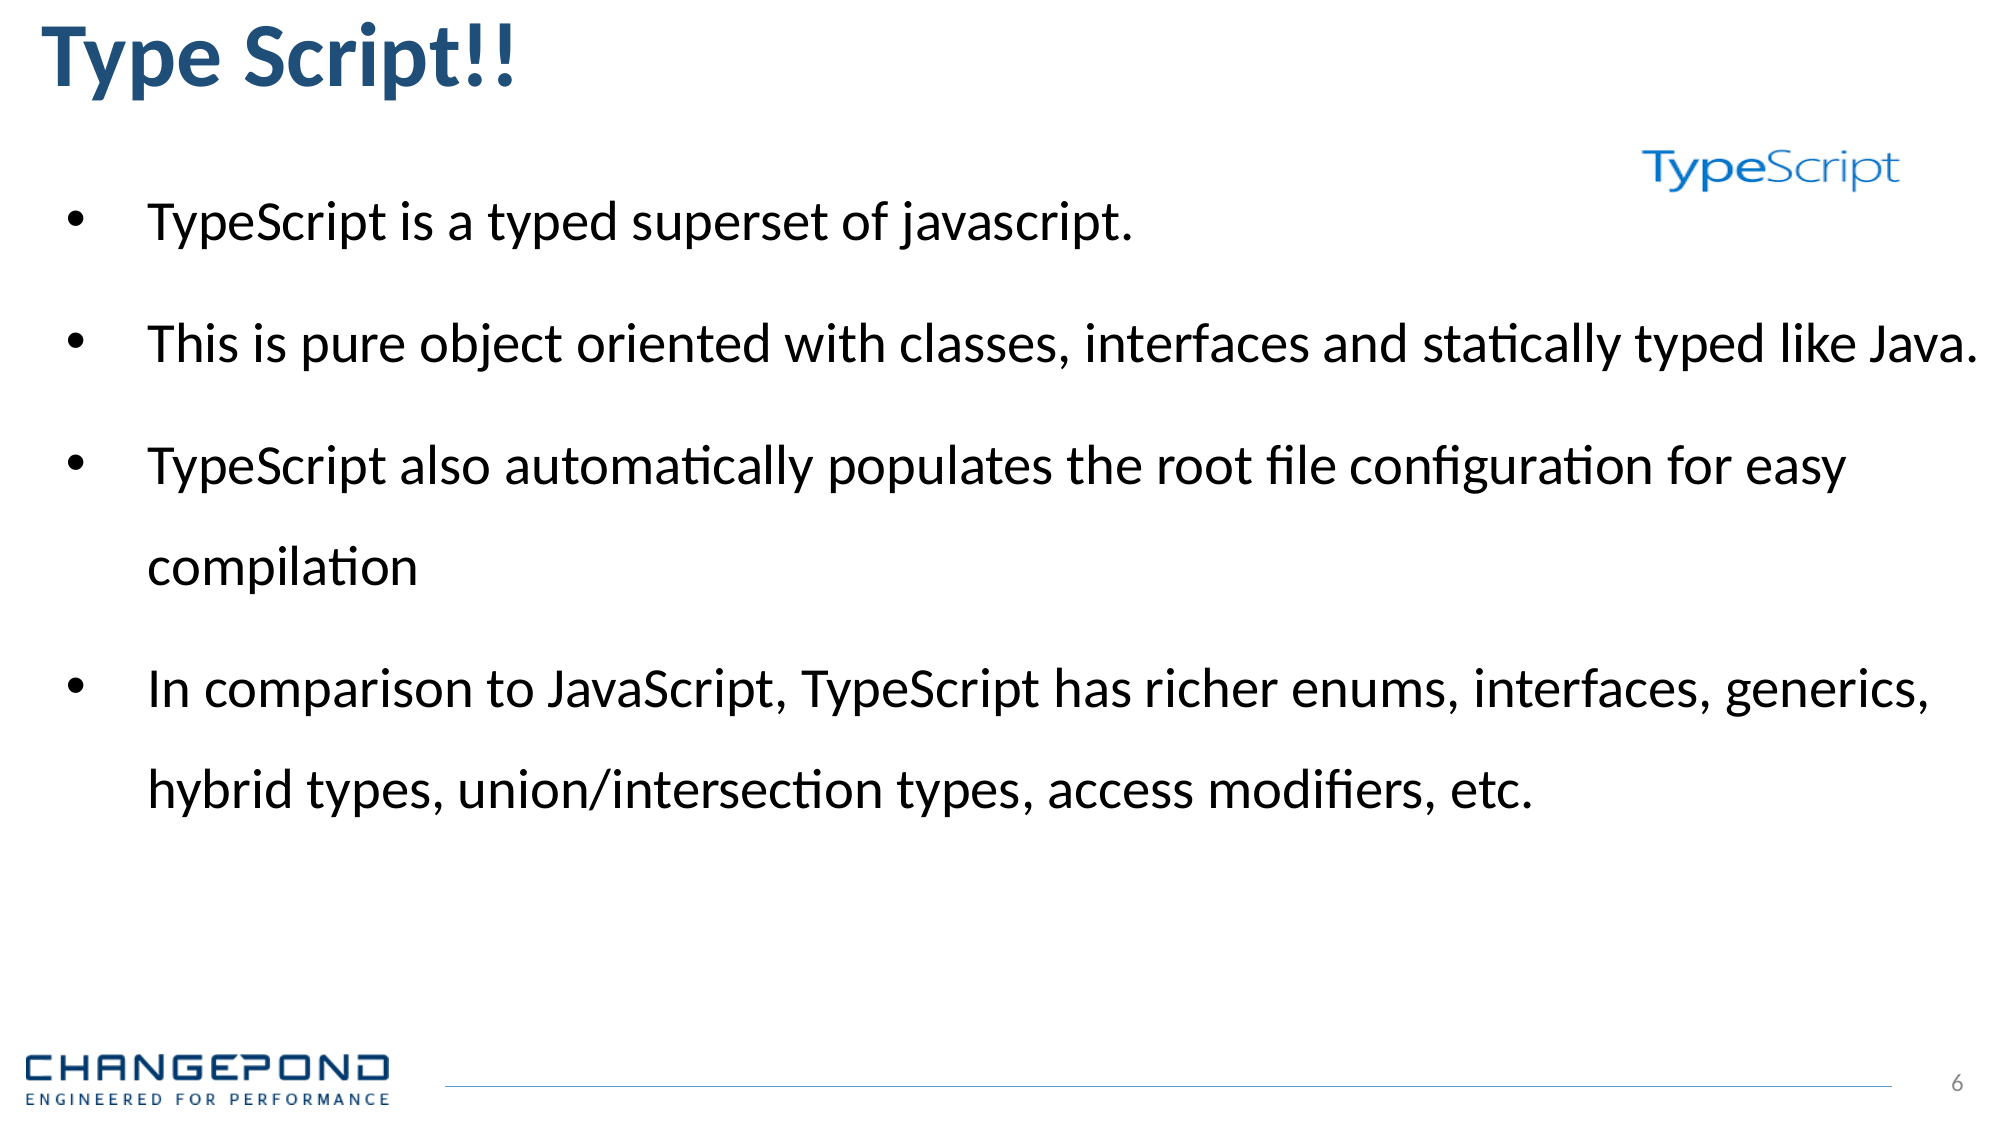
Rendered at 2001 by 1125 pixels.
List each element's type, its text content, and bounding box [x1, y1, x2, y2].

title Type Script!! [26, 0, 1976, 218]
picture [1595, 52, 1947, 290]
slide_number 6 [1875, 1051, 1979, 1112]
picture [26, 1054, 389, 1105]
list TypeScript is a typed superset of javascript. This is pure object oriented with classes, interfaces and statically typed like Java. TypeScript also automatically populates the root file configuration for easy compilation In comparison to JavaScript, TypeScript has richer enums, interfaces, generics, hybrid types, union/intersection types, access modifiers, etc. [50, 142, 2000, 910]
